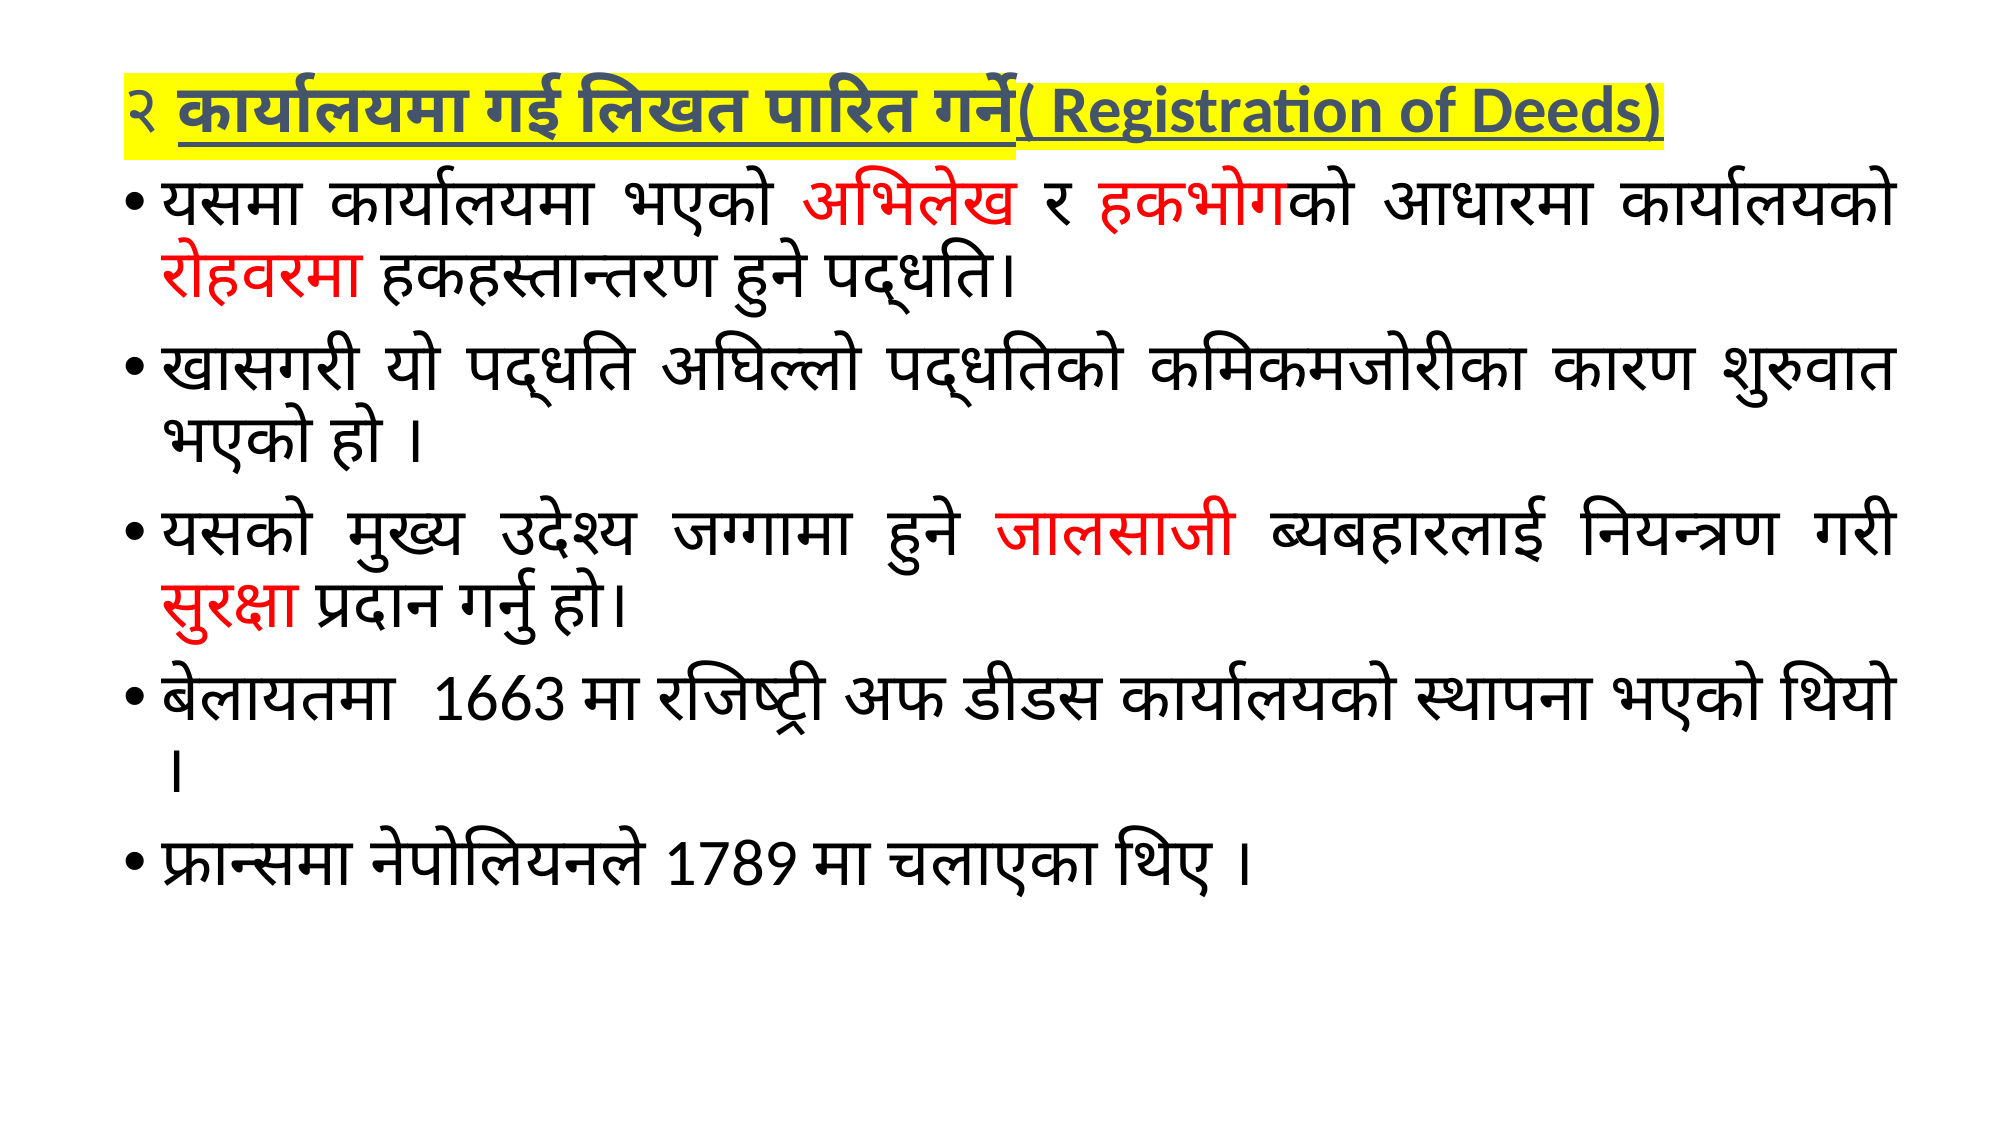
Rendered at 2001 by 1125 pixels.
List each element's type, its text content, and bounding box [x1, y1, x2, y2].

list २ कार्यालयमा गई लिखत पारित गर्ने( Registration of Deeds) यसमा कार्यालयमा भएको अभिलेख र हकभोगको आधारमा कार्यालयको रोहवरमा हकहस्तान्तरण हुने पद्धति। खासगरी यो पद्धति अघिल्लो पद्धतिको कमिकमजोरीका कारण शुरुवात भएको हो । यसको मुख्य उदेश्य जग्गामा हुने जालसाजी ब्यबहारलाई नियन्त्रण गरी सुरक्षा प्रदान गर्नु हो। बेलायतमा 1663 मा रजिष्ट्री अफ डीडस कार्यालयको स्थापना भएको थियो । फ्रान्समा नेपोलियनले 1789 मा चलाएका थिए । [108, 67, 1912, 1108]
